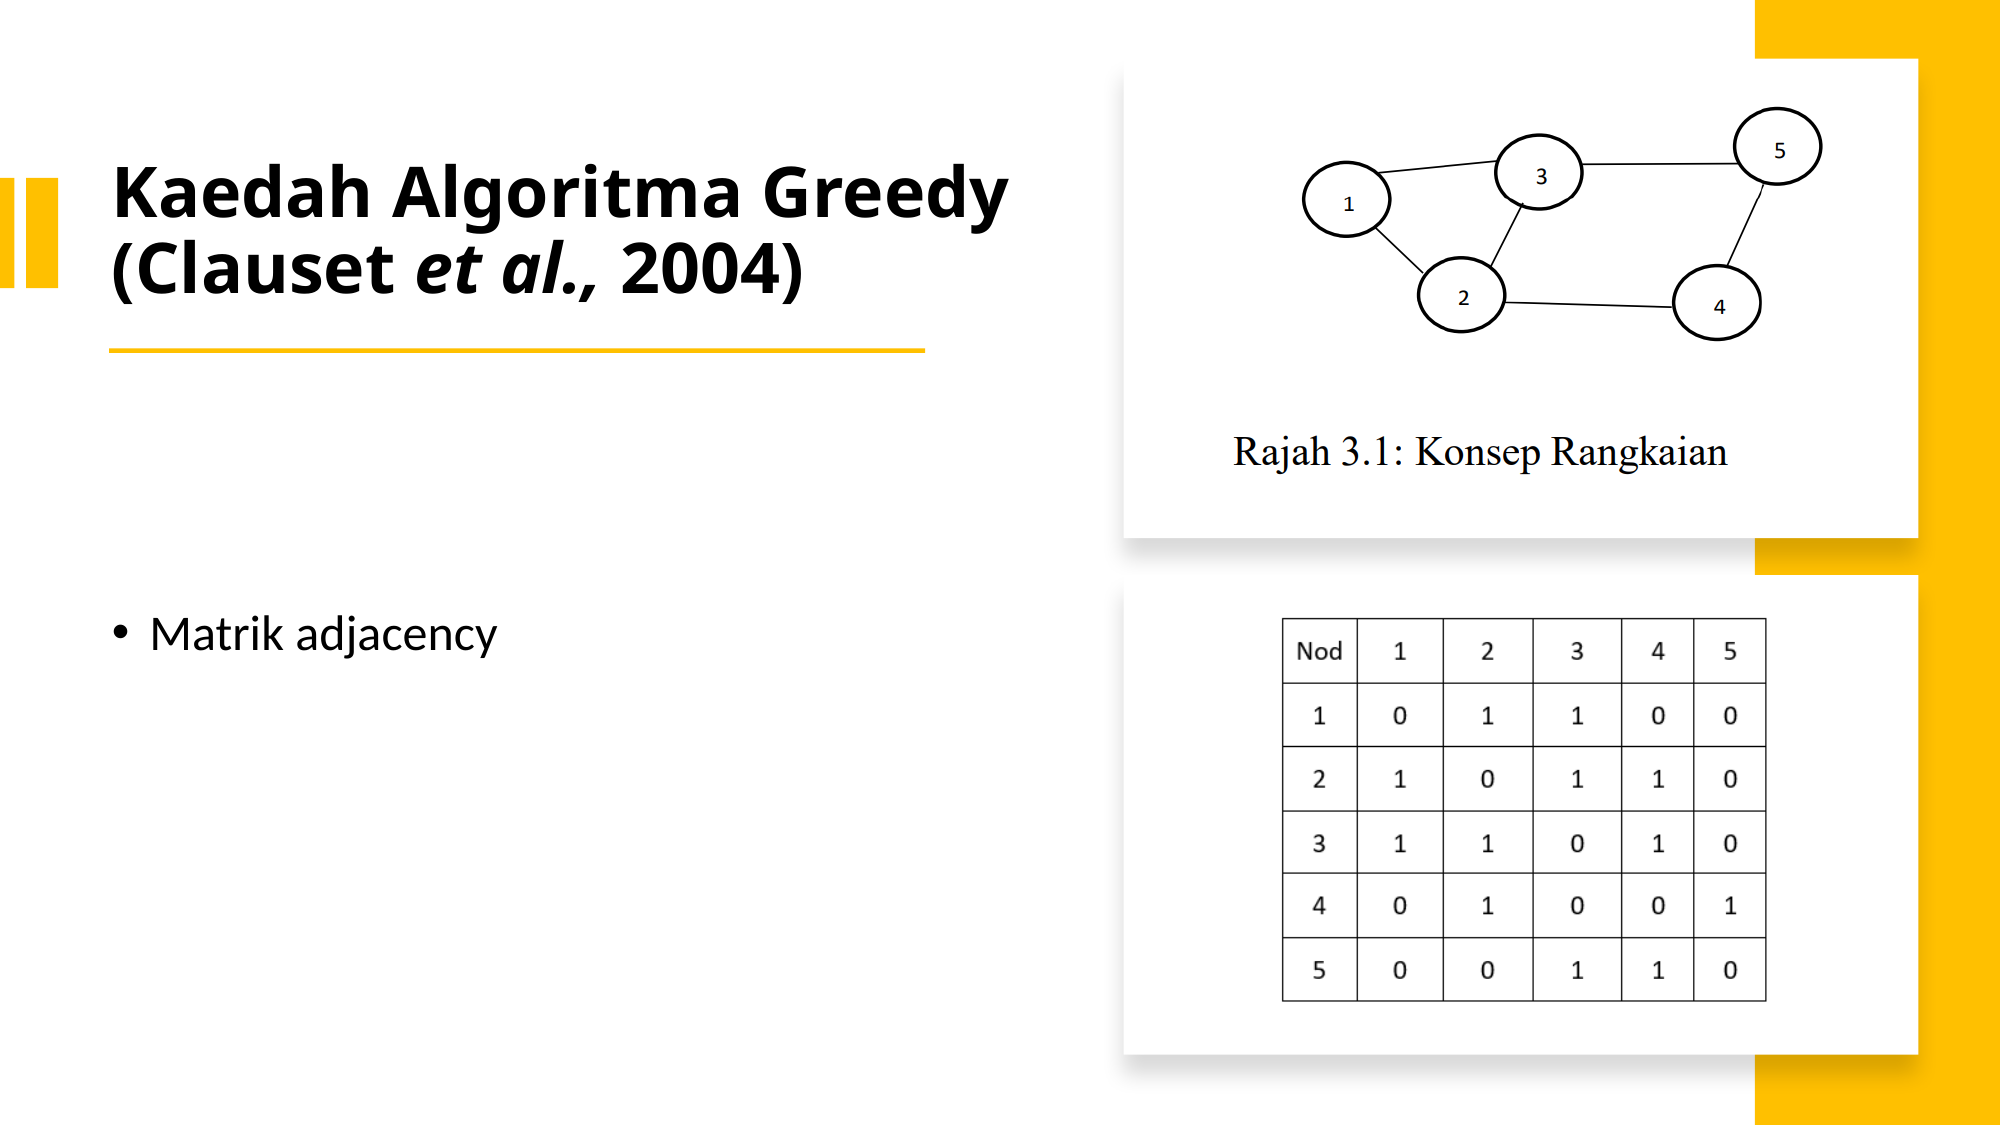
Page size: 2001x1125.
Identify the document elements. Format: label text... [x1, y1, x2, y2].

picture [1213, 95, 1832, 509]
picture [1267, 608, 1778, 1022]
text_box [1123, 58, 1919, 539]
text_box [1754, 0, 2000, 1125]
text_box [1123, 574, 1919, 1056]
text_box [108, 347, 926, 354]
title Kaedah Algoritma Greedy (Clauset et al., 2004) [96, 140, 1043, 326]
text_box [0, 0, 1754, 1125]
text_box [0, 177, 59, 289]
